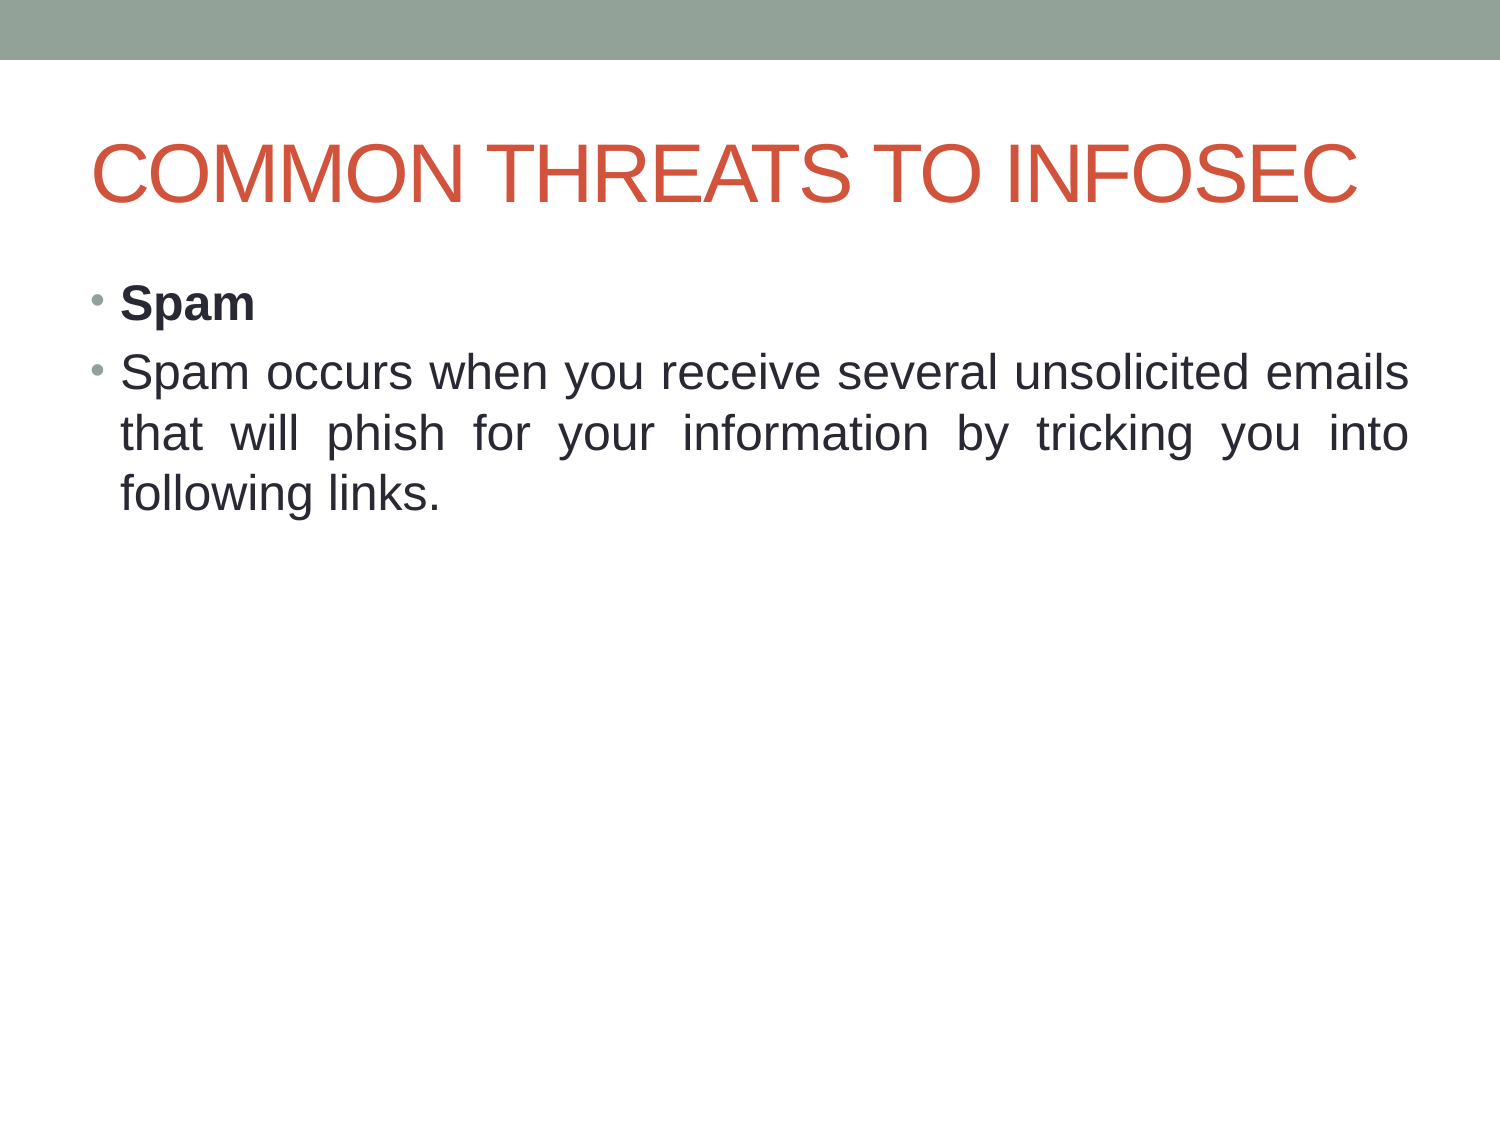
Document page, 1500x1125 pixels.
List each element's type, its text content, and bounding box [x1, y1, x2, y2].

list Spam Spam occurs when you receive several unsolicited emails that will phish for your information by tricking you into following links. [75, 262, 1425, 1063]
title COMMON THREATS TO INFOSEC [75, 87, 1425, 250]
